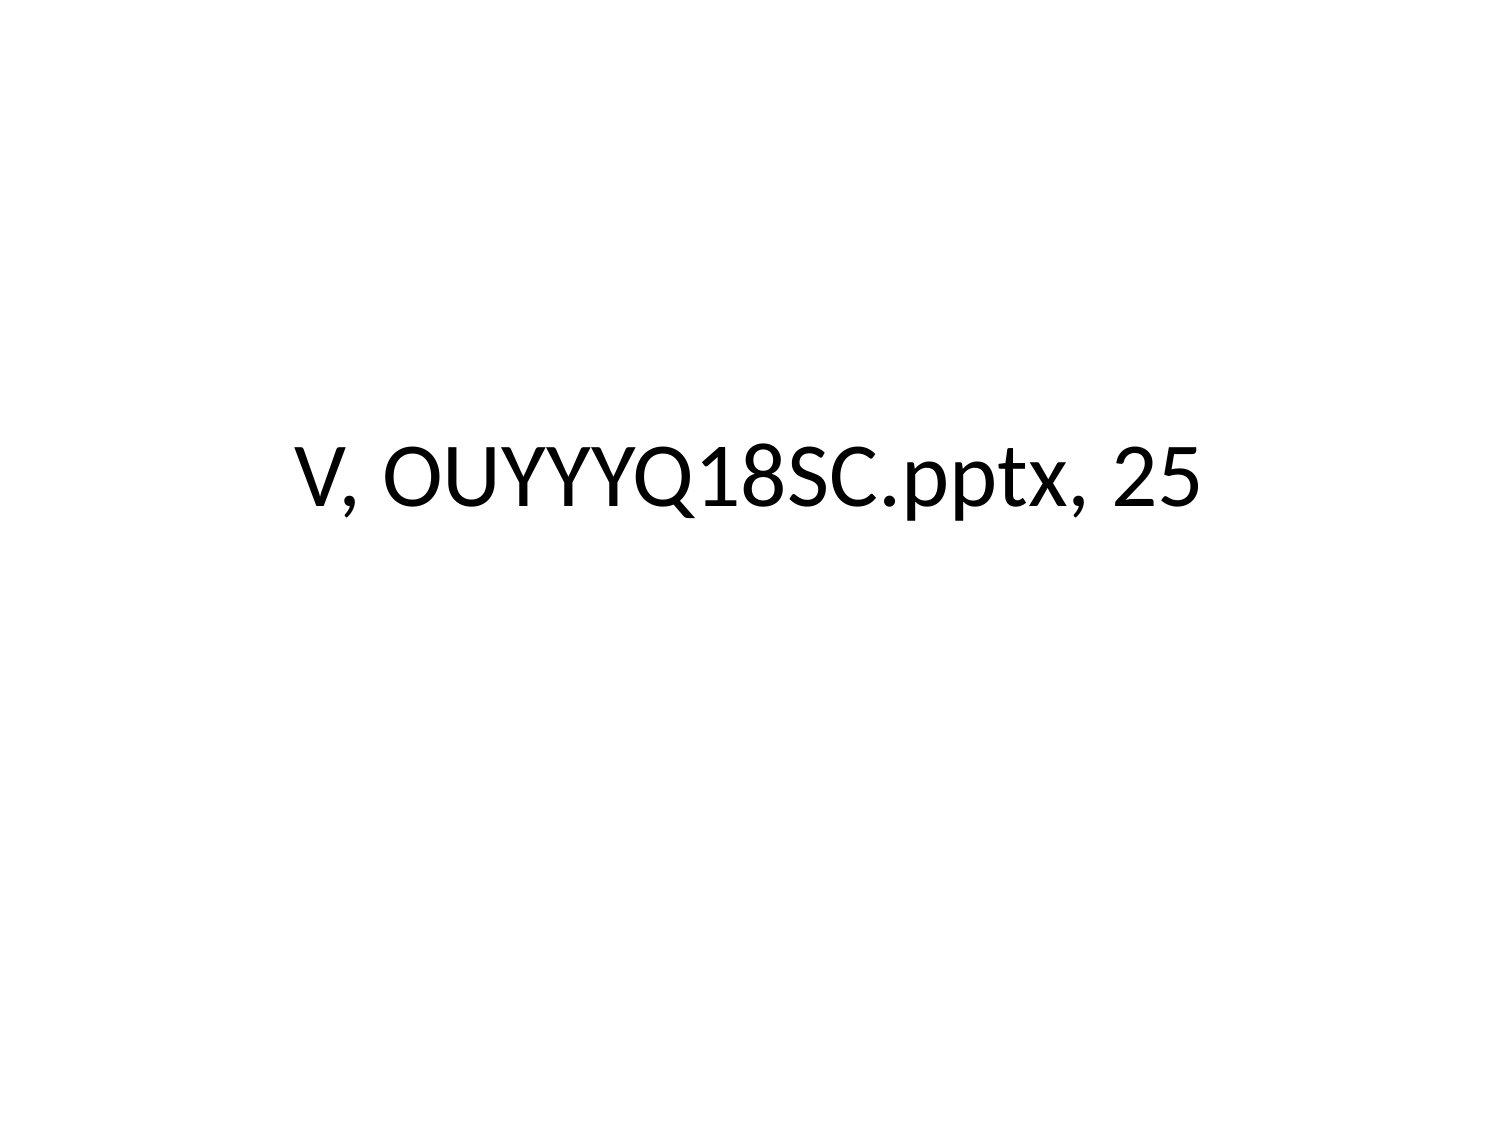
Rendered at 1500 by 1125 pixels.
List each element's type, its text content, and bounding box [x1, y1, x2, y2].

title V, OUYYYQ18SC.pptx, 25 [112, 349, 1388, 591]
